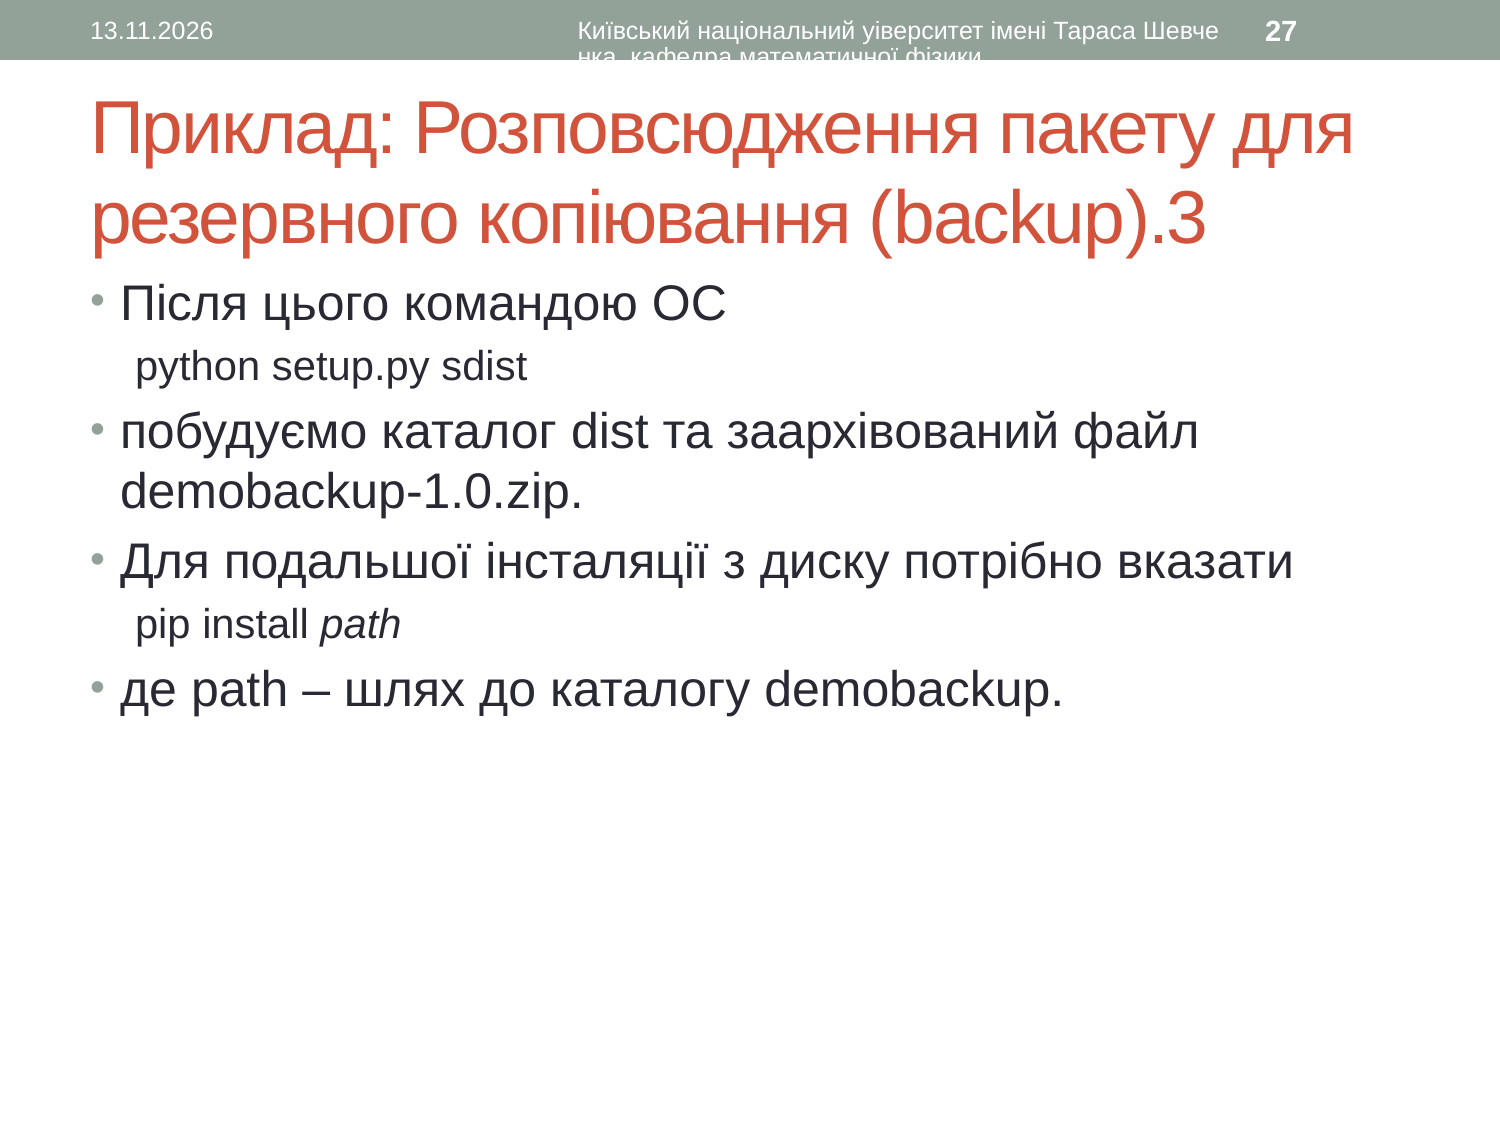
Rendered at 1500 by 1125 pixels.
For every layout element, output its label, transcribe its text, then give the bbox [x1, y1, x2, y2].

footer Київський національний уіверситет імені Тараса Шевченка, кафедра математичної фізики [562, 3, 1238, 57]
slide_number 27 [1250, 3, 1425, 57]
list Після цього командою ОС python setup.py sdist побудуємо каталог dist та заархівований файл demobackup-1.0.zip. Для подальшої інсталяції з диску потрібно вказати pip install path де path – шлях до каталогу demobackup. [75, 262, 1425, 1063]
title Приклад: Розповсюдження пакету для резервного копіювання (backup).3 [75, 87, 1425, 250]
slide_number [75, 3, 550, 57]
